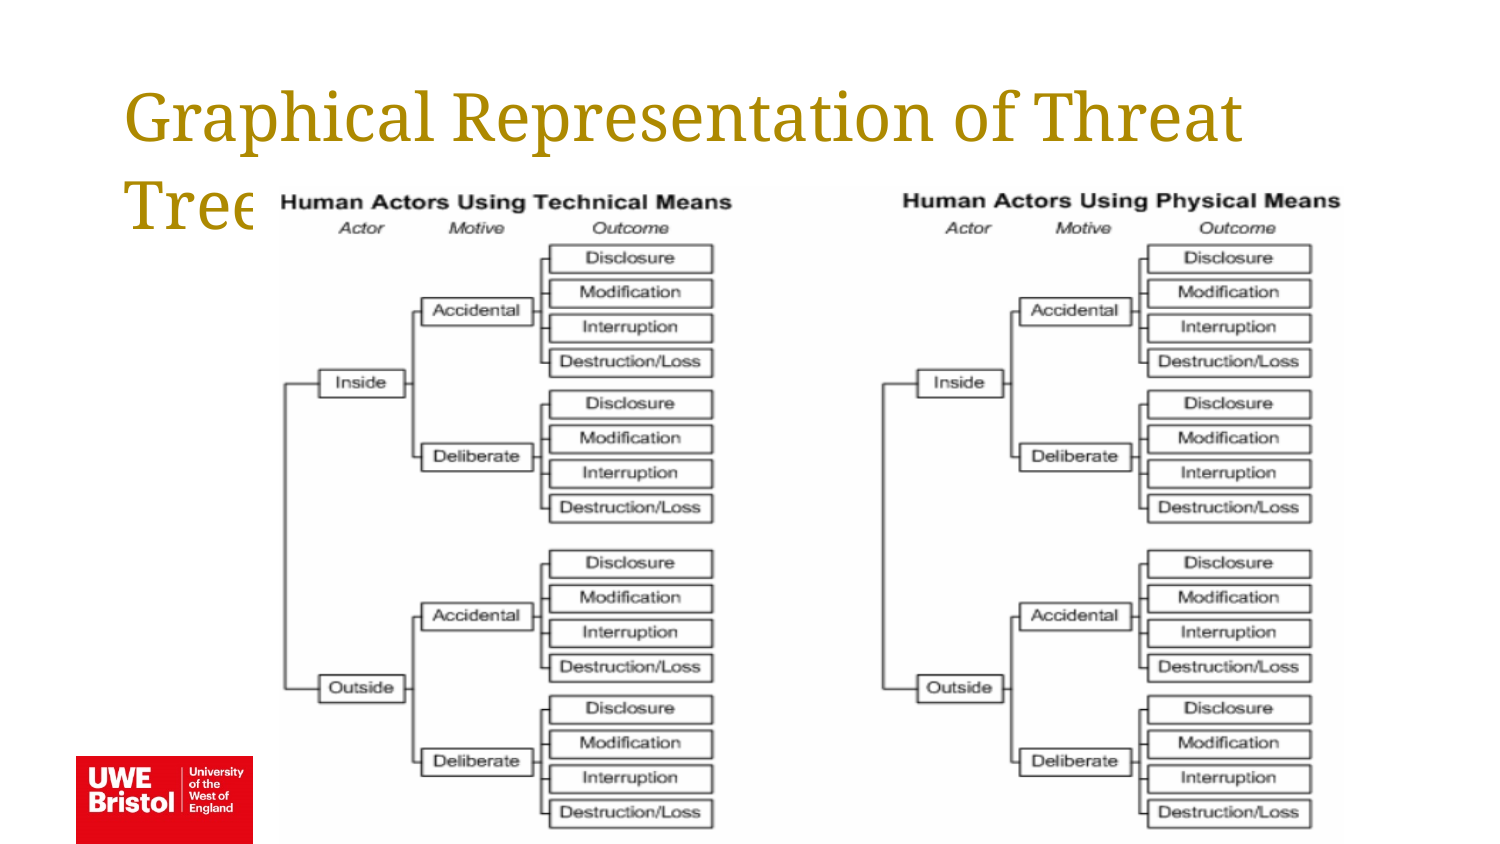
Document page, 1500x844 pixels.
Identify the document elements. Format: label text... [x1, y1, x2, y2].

list Graphical Representation of Threat Trees [123, 67, 1353, 148]
picture [76, 186, 1356, 844]
